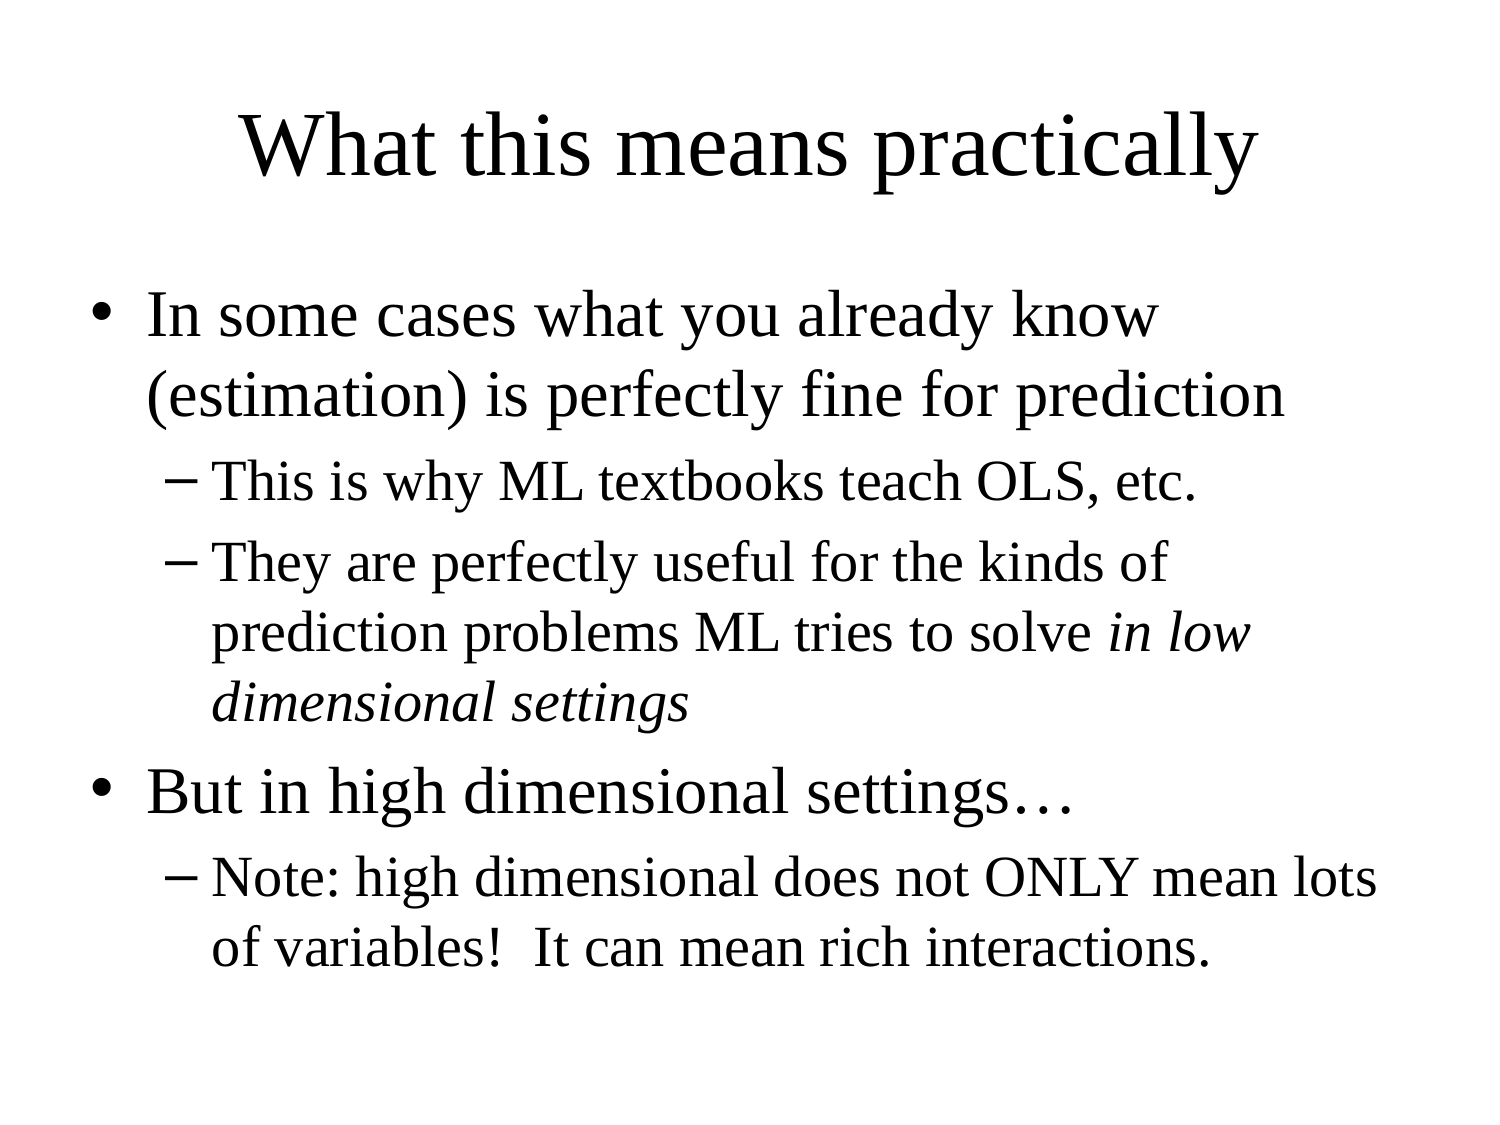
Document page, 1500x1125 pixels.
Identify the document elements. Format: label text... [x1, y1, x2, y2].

list In some cases what you already know (estimation) is perfectly fine for prediction This is why ML textbooks teach OLS, etc. They are perfectly useful for the kinds of prediction problems ML tries to solve in low dimensional settings But in high dimensional settings… Note: high dimensional does not ONLY mean lots of variables! It can mean rich interactions. [75, 262, 1425, 1005]
title What this means practically [75, 45, 1425, 233]
